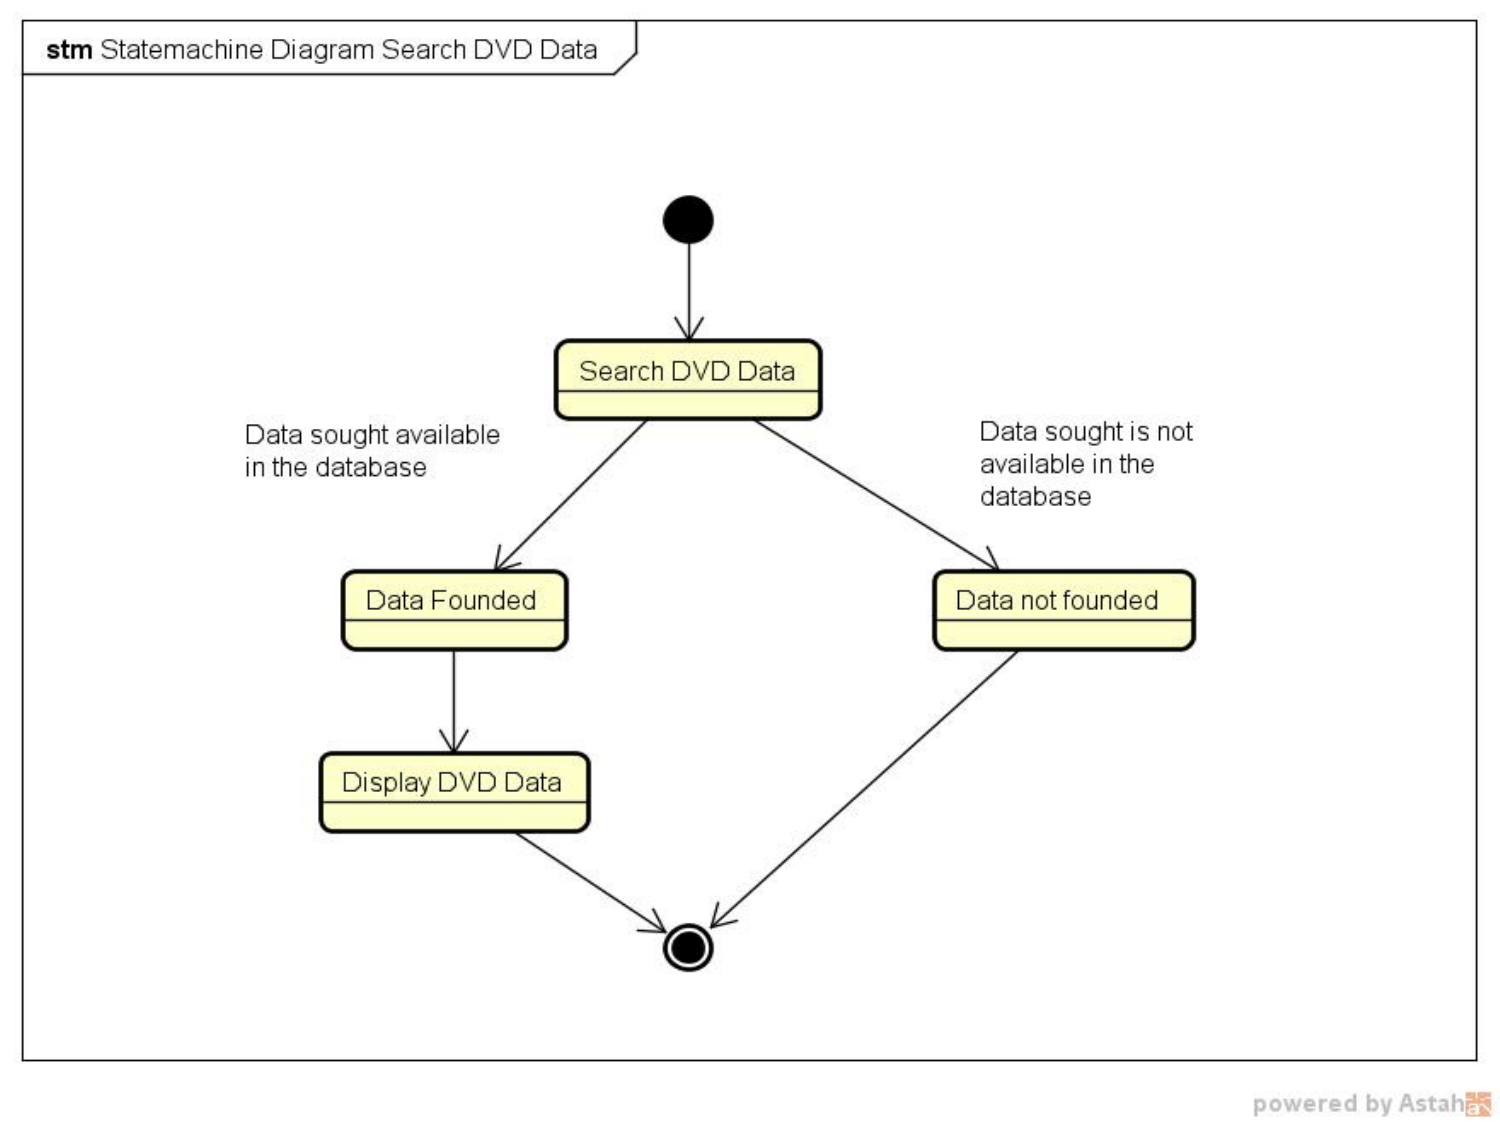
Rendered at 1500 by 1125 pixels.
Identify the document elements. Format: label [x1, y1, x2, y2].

list [0, 0, 1500, 1125]
